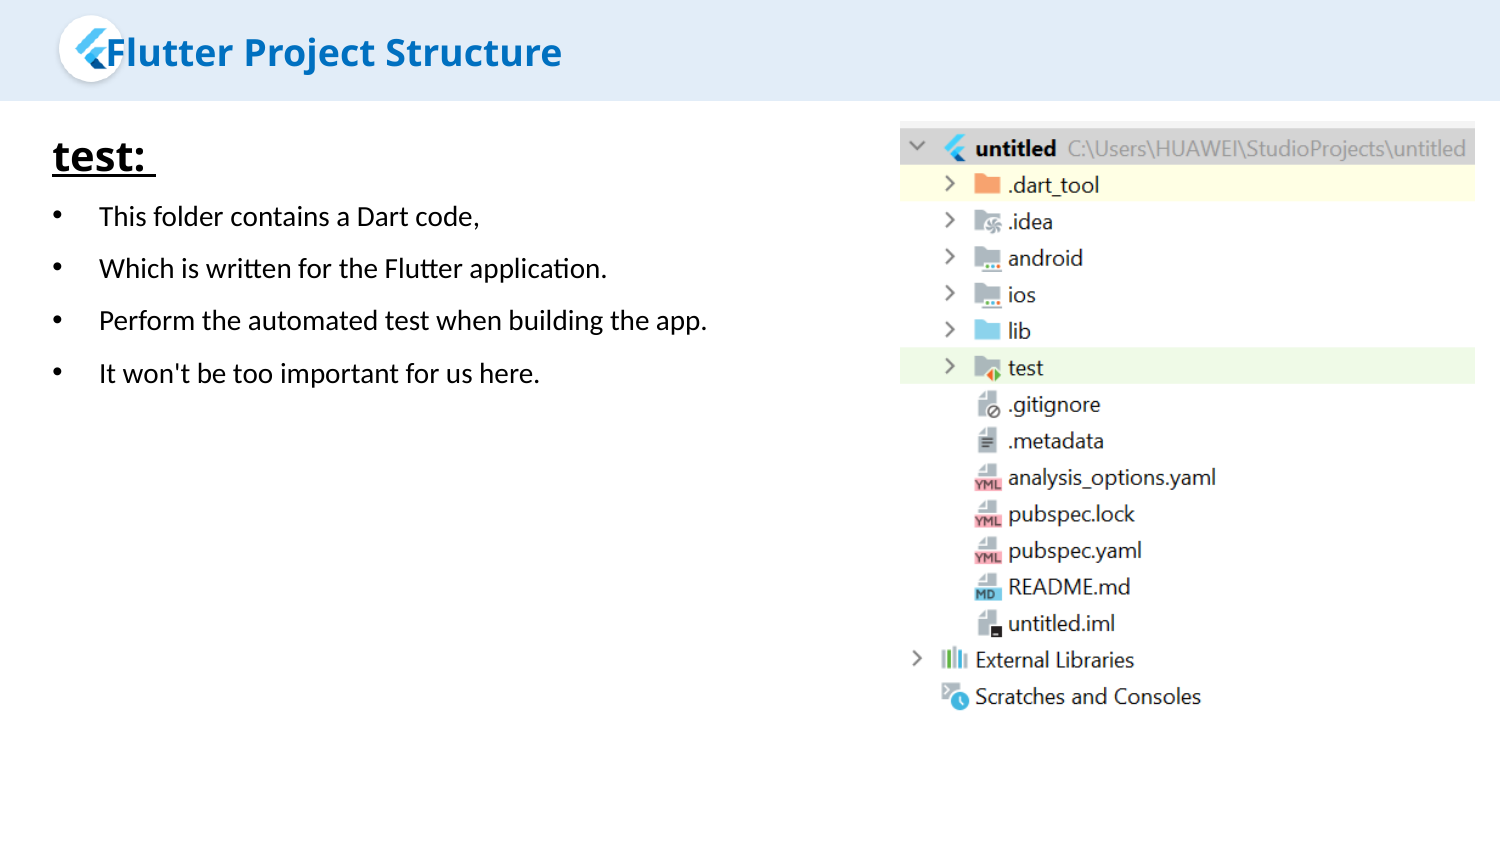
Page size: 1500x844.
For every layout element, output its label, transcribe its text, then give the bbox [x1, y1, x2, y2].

text_box Flutter Project Structure [90, 21, 588, 82]
text_box test: This folder contains a Dart code, Which is written for the Flutter application. Perform the automated test when building the app. It won't be too important for us here. [37, 121, 898, 397]
picture [0, 0, 1500, 844]
